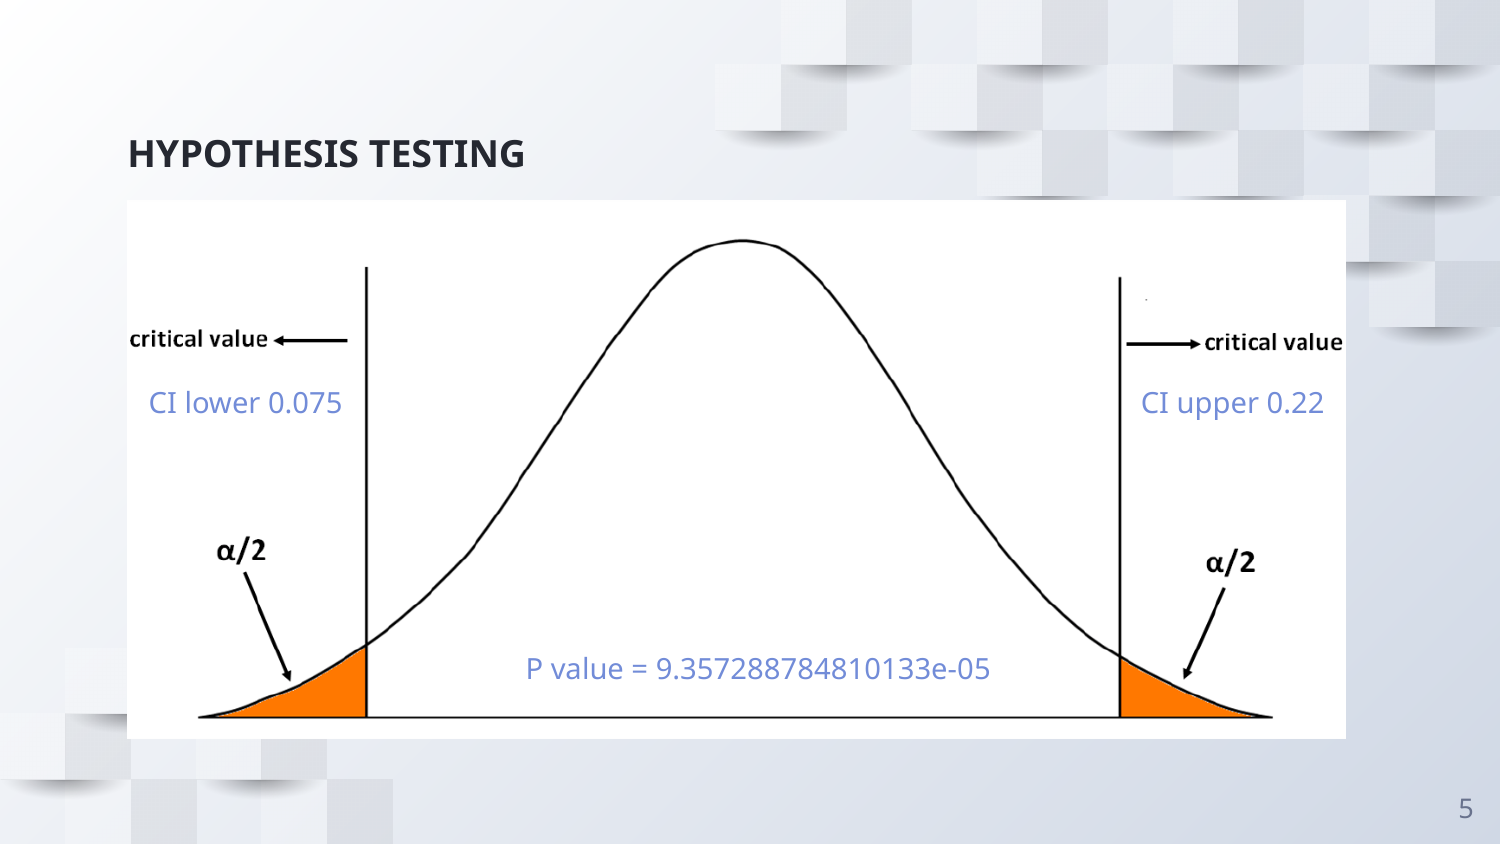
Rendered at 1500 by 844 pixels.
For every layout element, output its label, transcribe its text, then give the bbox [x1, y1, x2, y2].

slide_number 5 [1431, 776, 1500, 844]
title HYPOTHESIS TESTING [127, 34, 716, 176]
picture [0, 0, 1500, 844]
